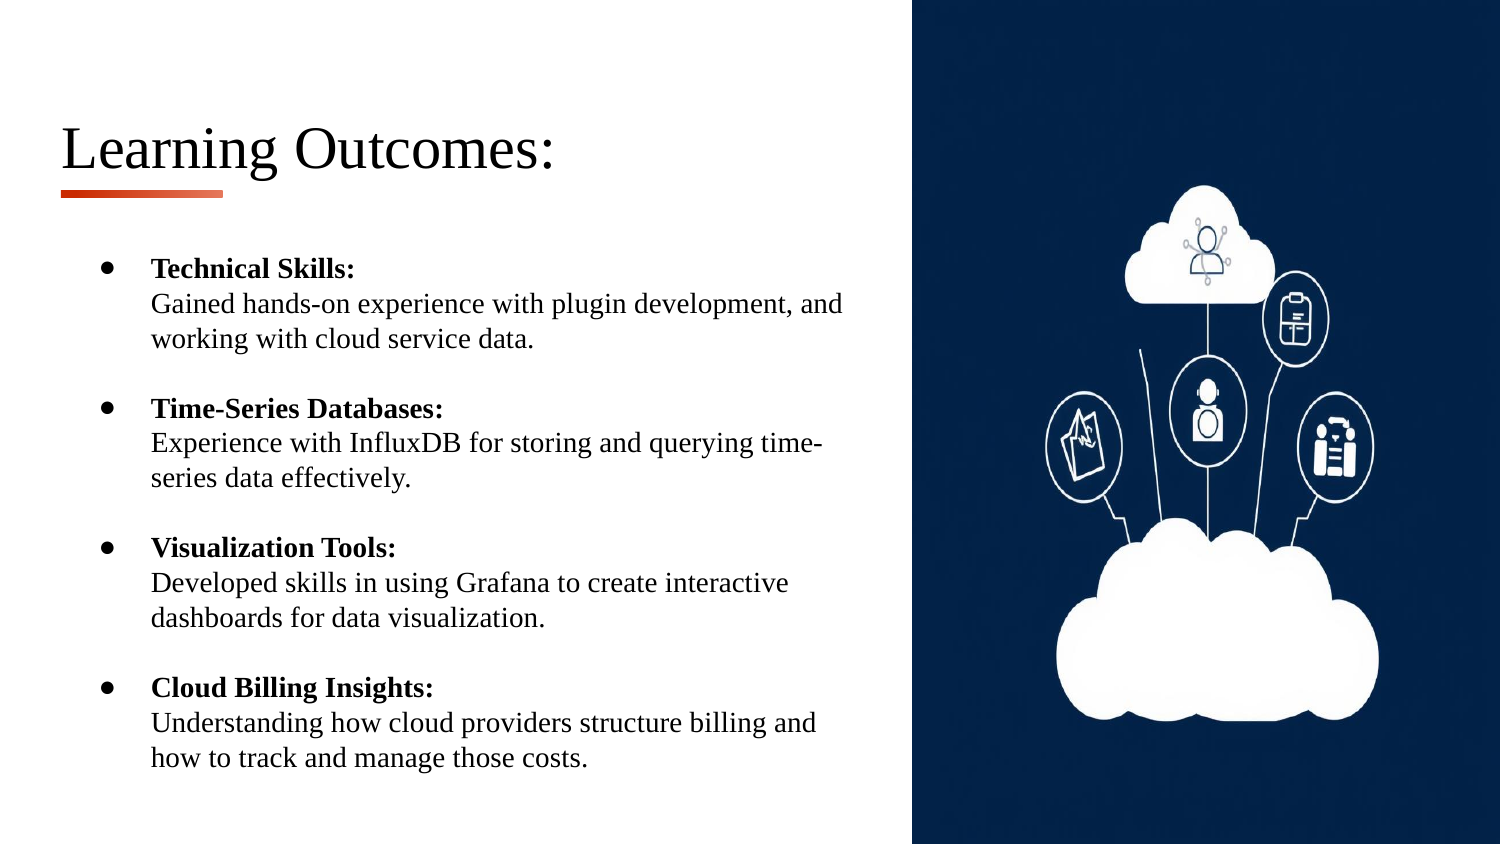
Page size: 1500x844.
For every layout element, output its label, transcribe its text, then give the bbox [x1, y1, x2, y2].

title Learning Outcomes: [60, 69, 907, 182]
text_box Technical Skills: Gained hands-on experience with plugin development, and working with cloud service data. Time-Series Databases: Experience with InfluxDB for storing and querying time-series data effectively. Visualization Tools: Developed skills in using Grafana to create interactive dashboards for data visualization. Cloud Billing Insights: Understanding how cloud providers structure billing and how to track and manage those costs. [60, 234, 889, 806]
picture [912, 0, 1500, 844]
